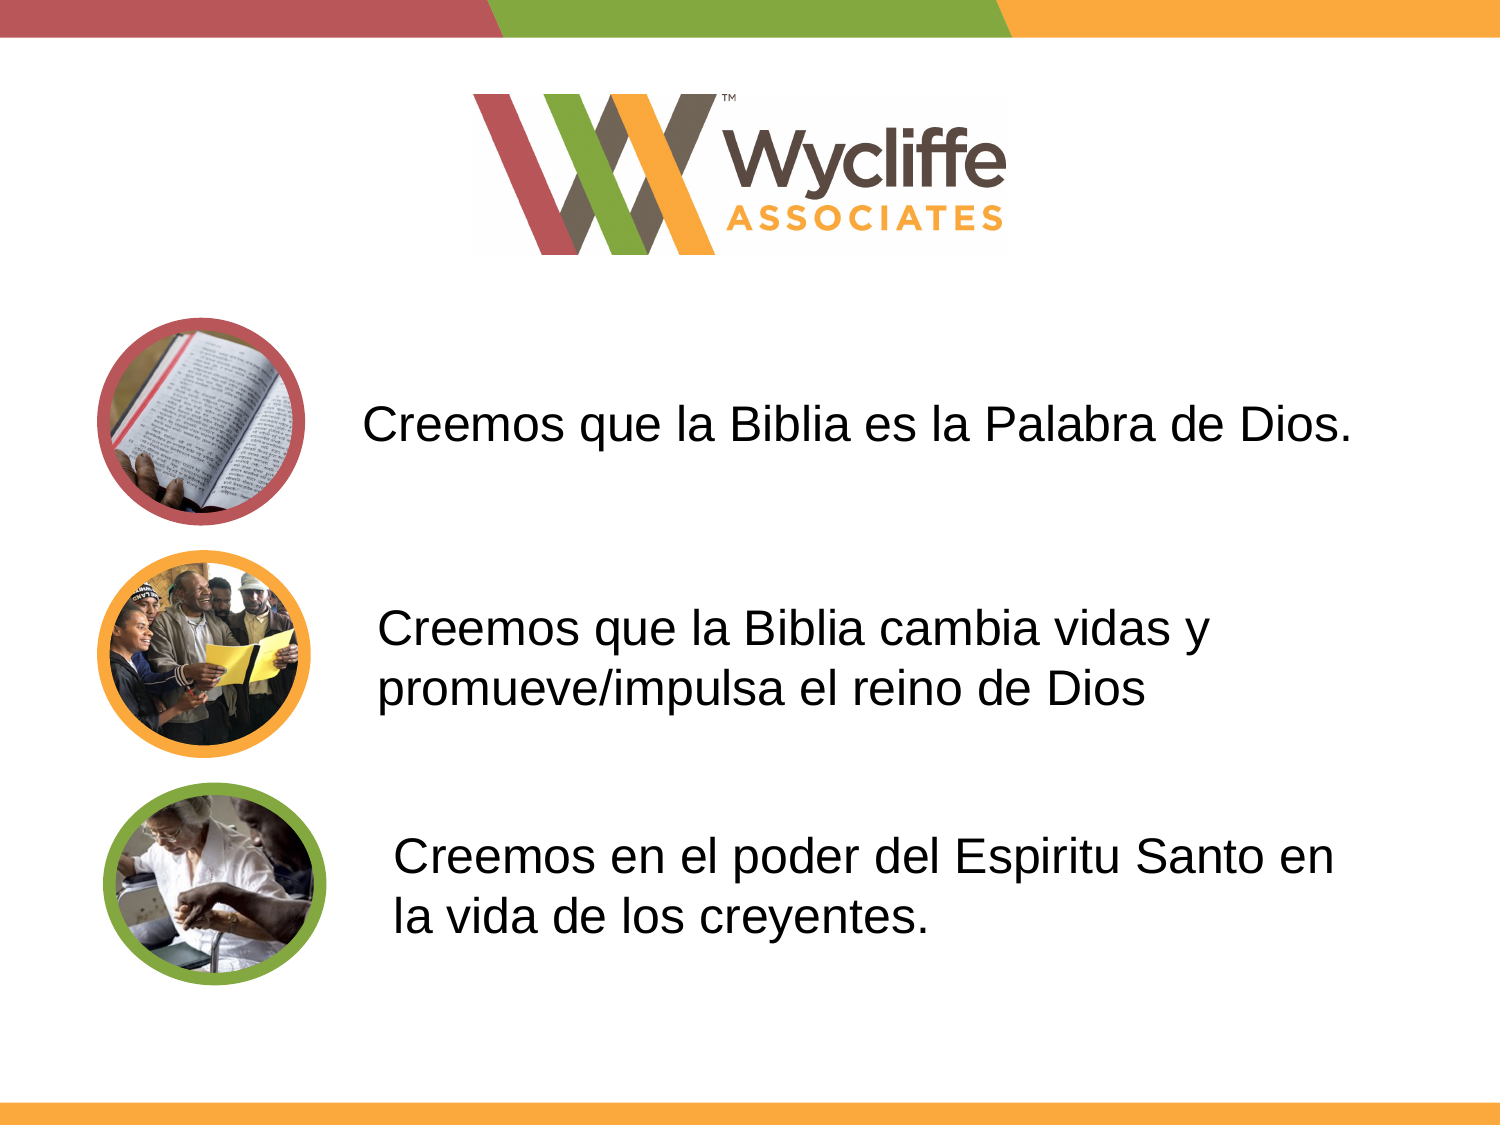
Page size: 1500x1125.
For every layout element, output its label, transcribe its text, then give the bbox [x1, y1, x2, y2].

picture [103, 323, 299, 520]
text_box Creemos que la Biblia cambia vidas y promueve/impulsa el reino de Dios [362, 588, 1397, 723]
picture [109, 788, 321, 980]
text_box Creemos que la Biblia es la Palabra de Dios. [320, 383, 1397, 459]
text_box Creemos en el poder del Espiritu Santo en la vida de los creyentes. [379, 815, 1391, 951]
picture [473, 94, 1006, 256]
picture [103, 556, 305, 752]
